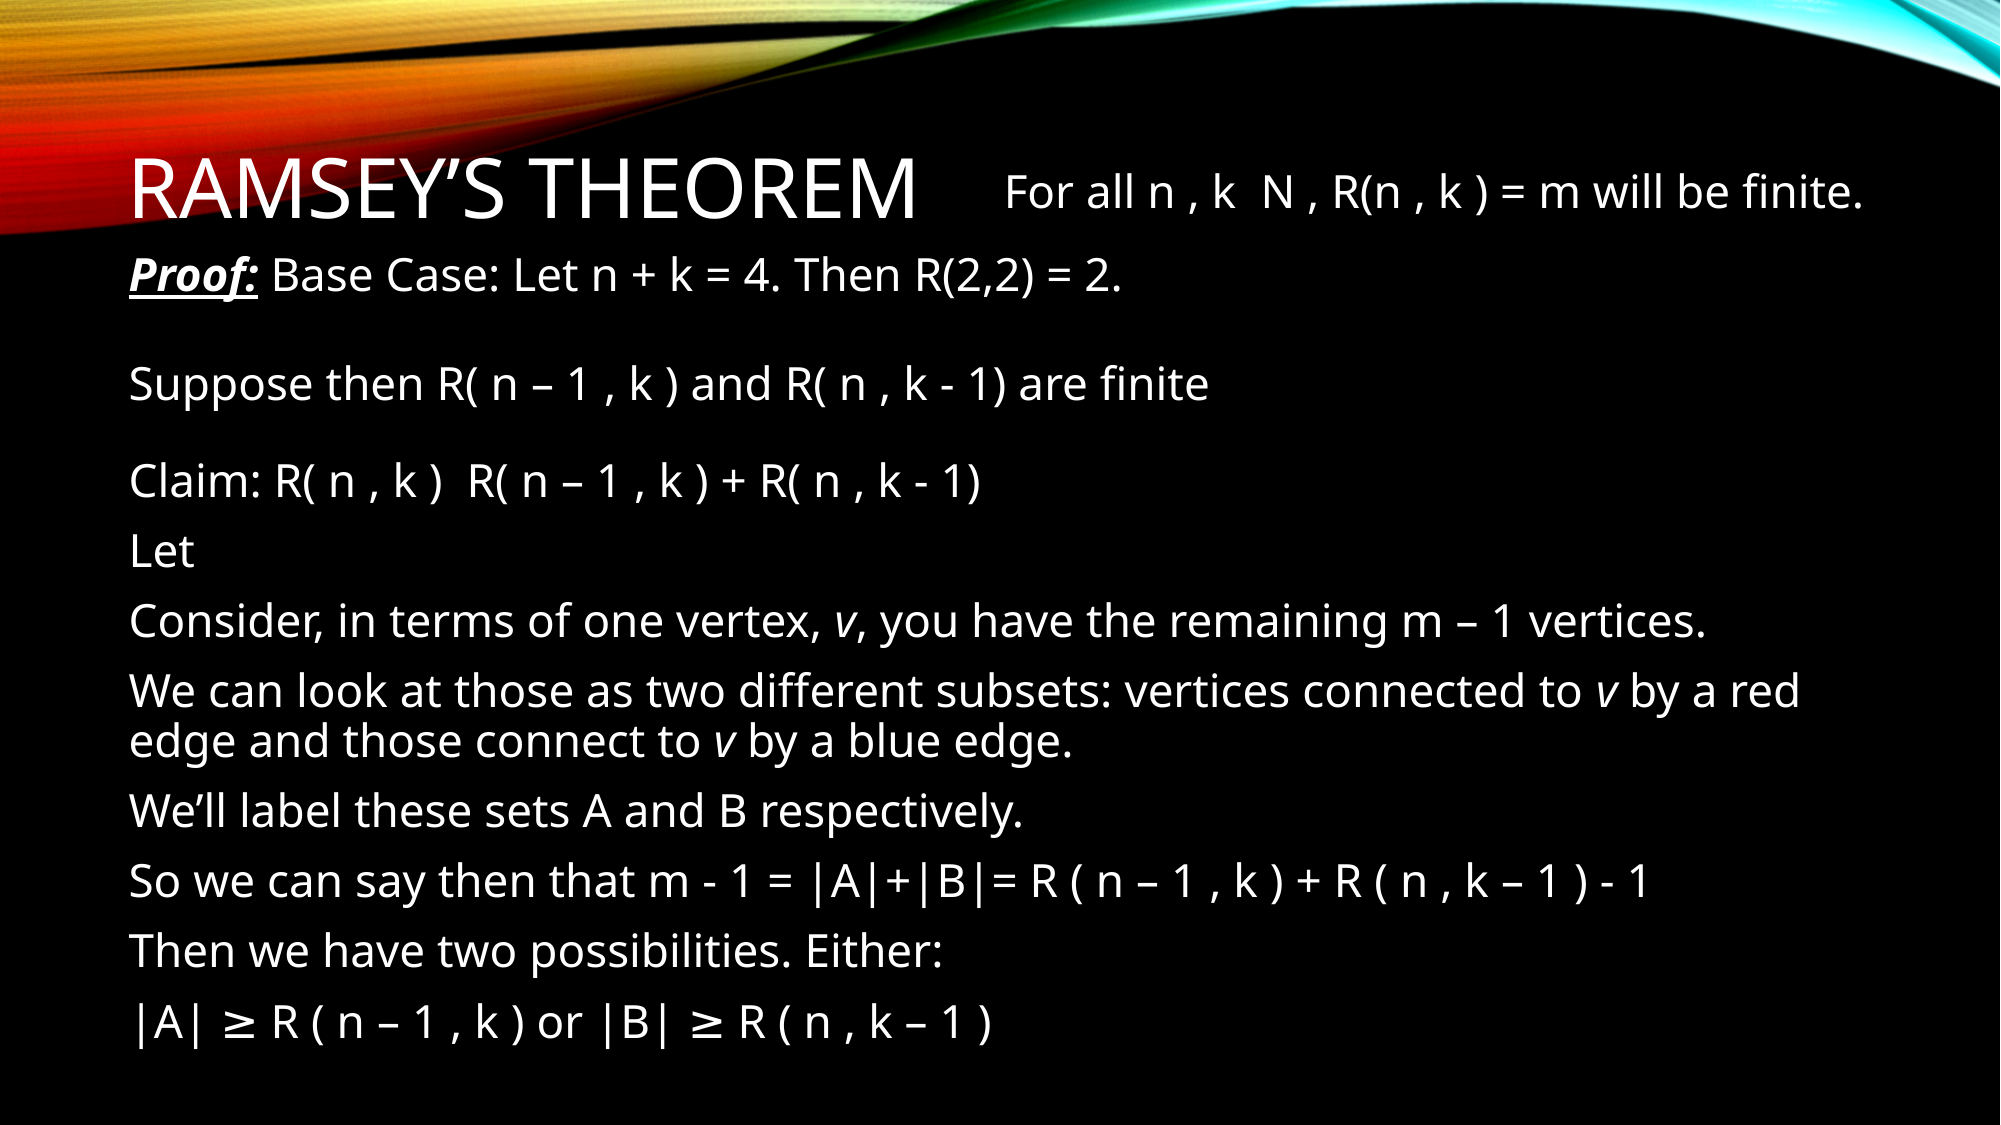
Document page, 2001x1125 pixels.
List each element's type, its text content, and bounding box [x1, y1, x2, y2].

picture [0, 0, 2000, 237]
title Ramsey’s Theorem [112, 85, 964, 298]
